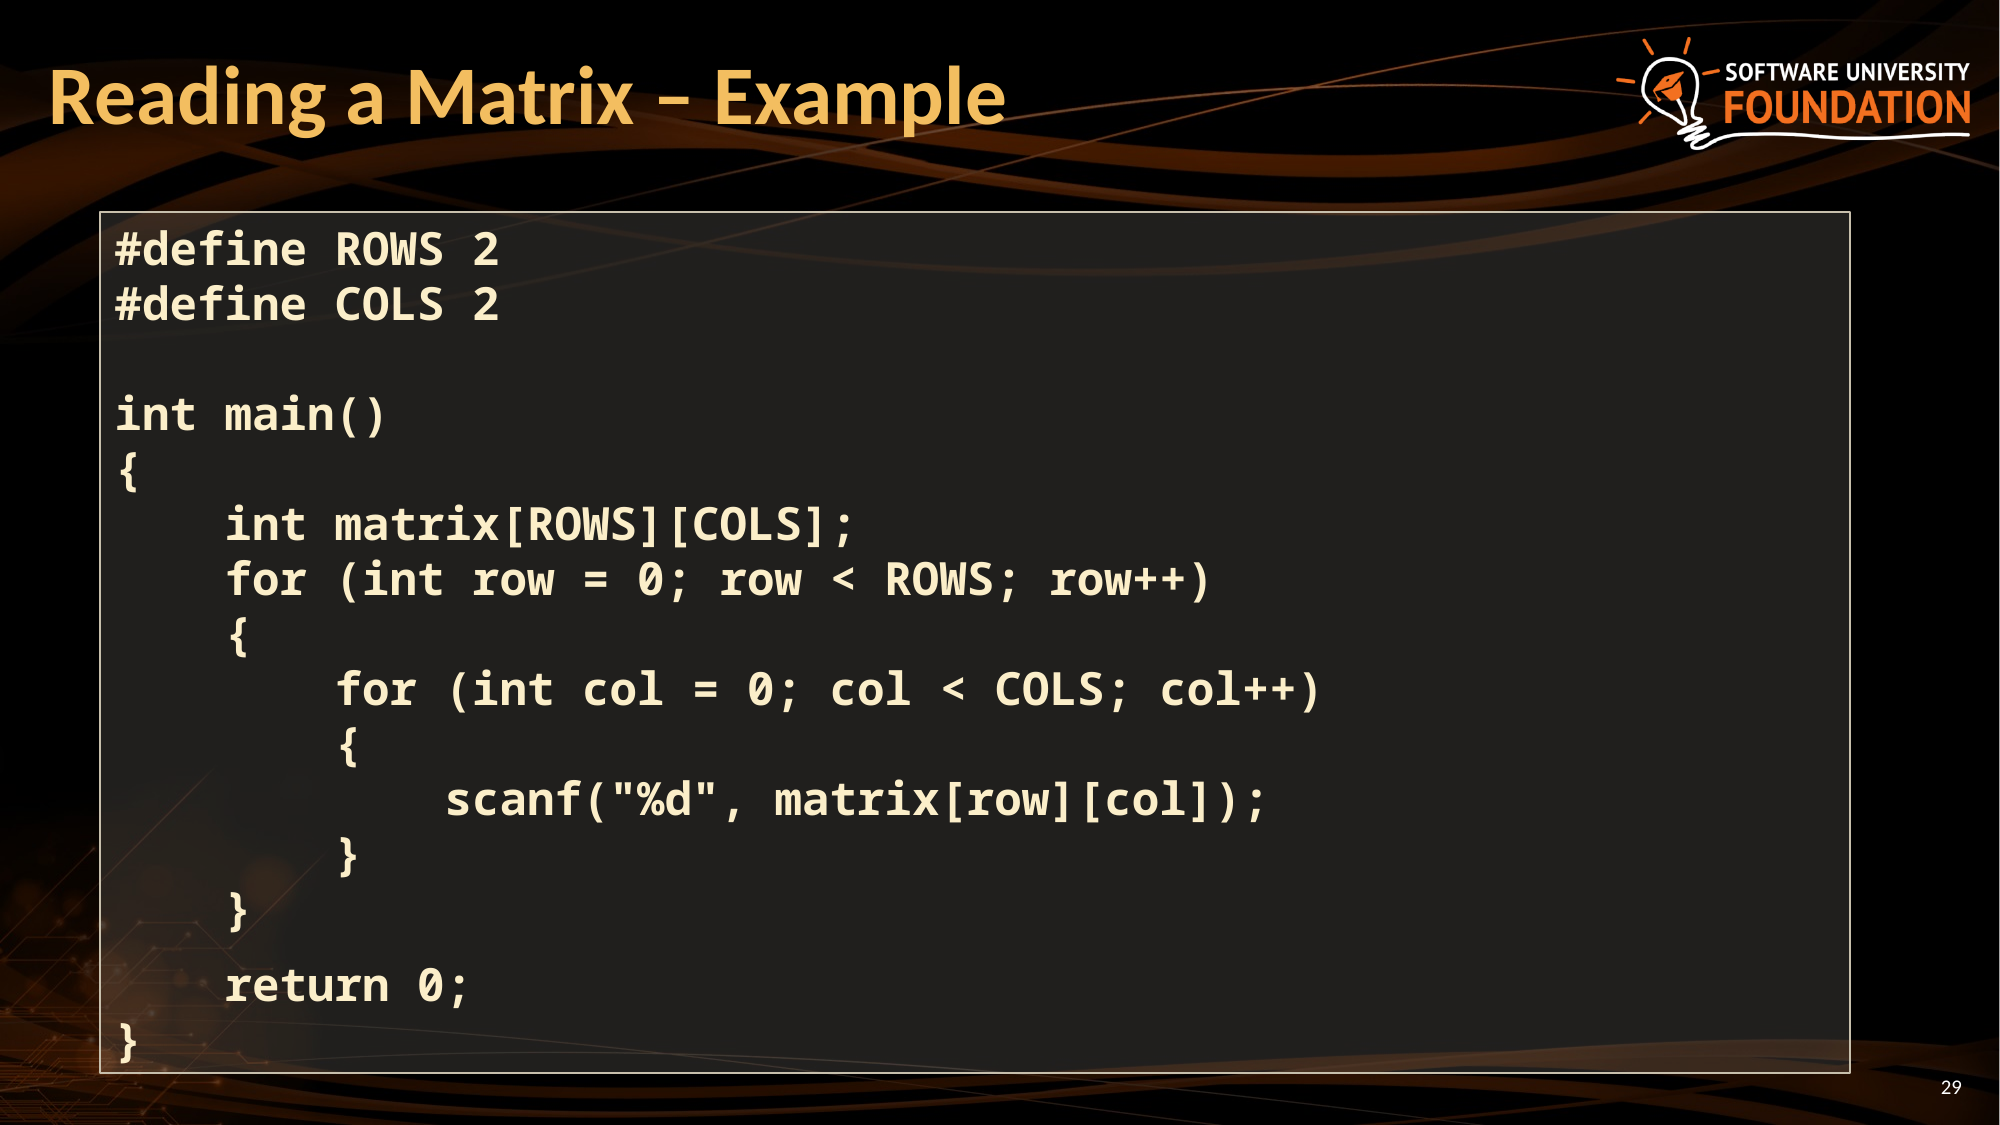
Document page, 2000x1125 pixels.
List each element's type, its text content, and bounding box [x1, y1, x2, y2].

title Reading a Matrix – Example [30, 6, 1602, 189]
picture [0, 0, 2000, 1125]
slide_number 29 [1897, 1070, 1968, 1103]
text_box #define ROWS 2 #define COLS 2 int main() { int matrix[ROWS][COLS]; for (int row = 0; row < ROWS; row++) { for (int col = 0; col < COLS; col++) { scanf("%d", matrix[row][col]); } } return 0; } [99, 212, 1850, 1073]
